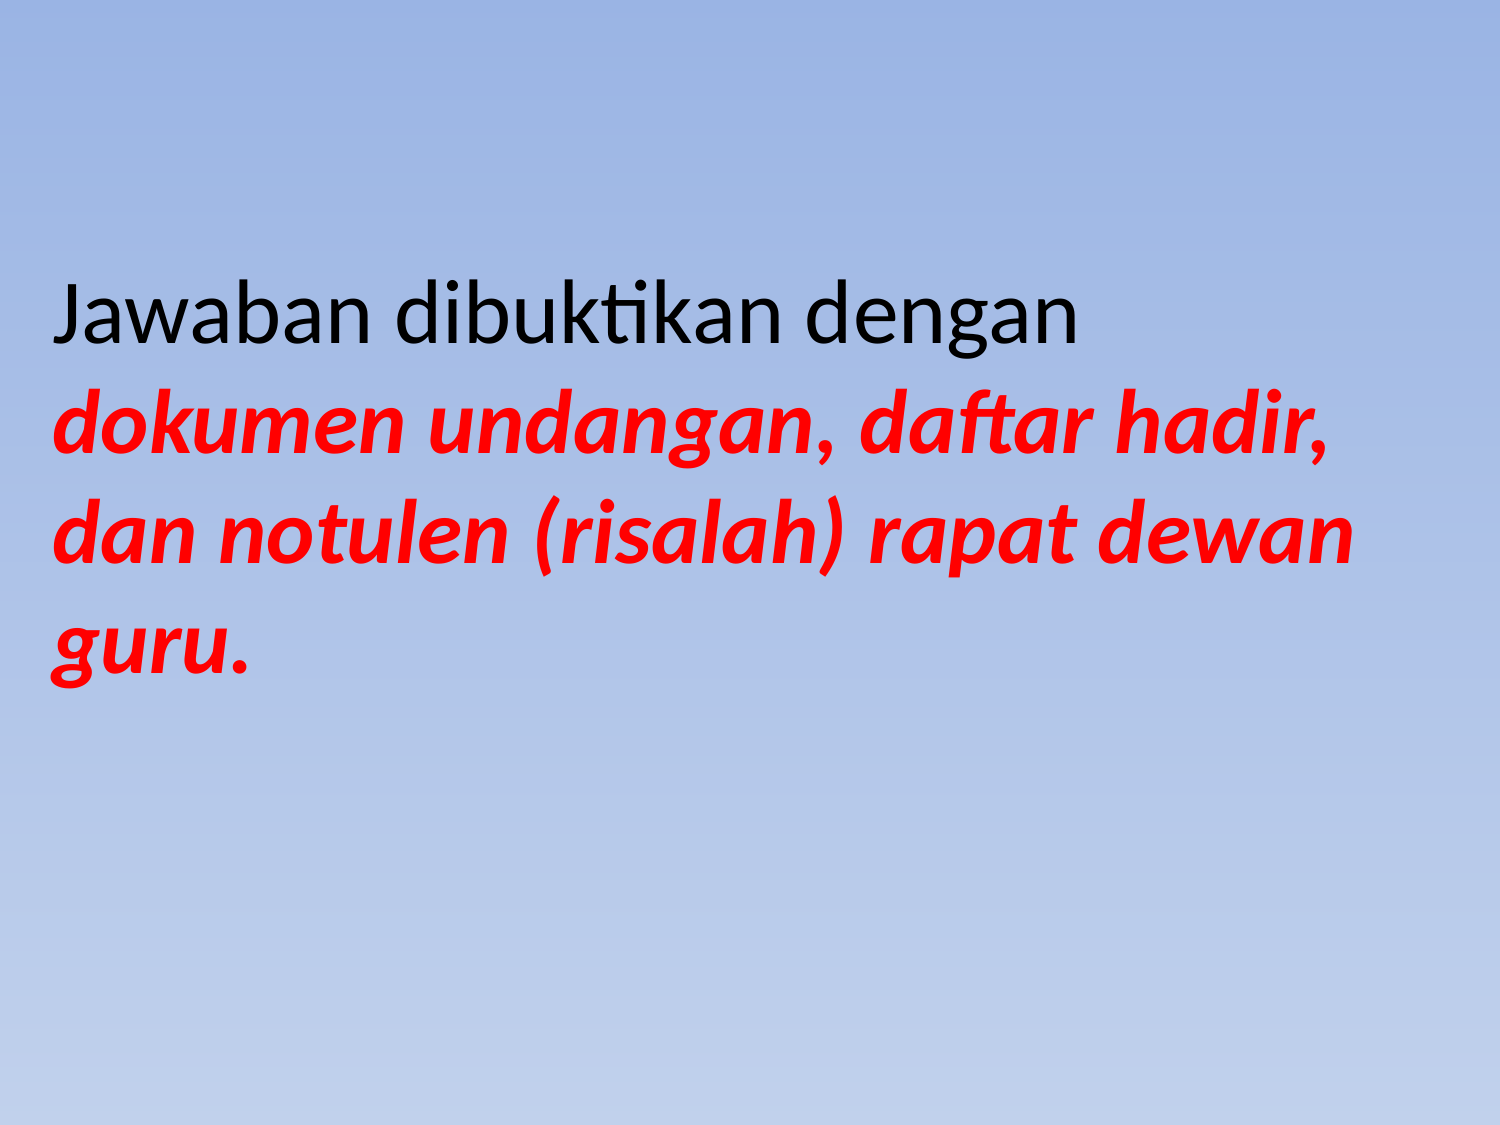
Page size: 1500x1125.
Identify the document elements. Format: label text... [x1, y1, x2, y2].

text_box Jawaban dibuktikan dengan dokumen undangan, daftar hadir, dan notulen (risalah) rapat dewan guru. [37, 199, 1450, 700]
